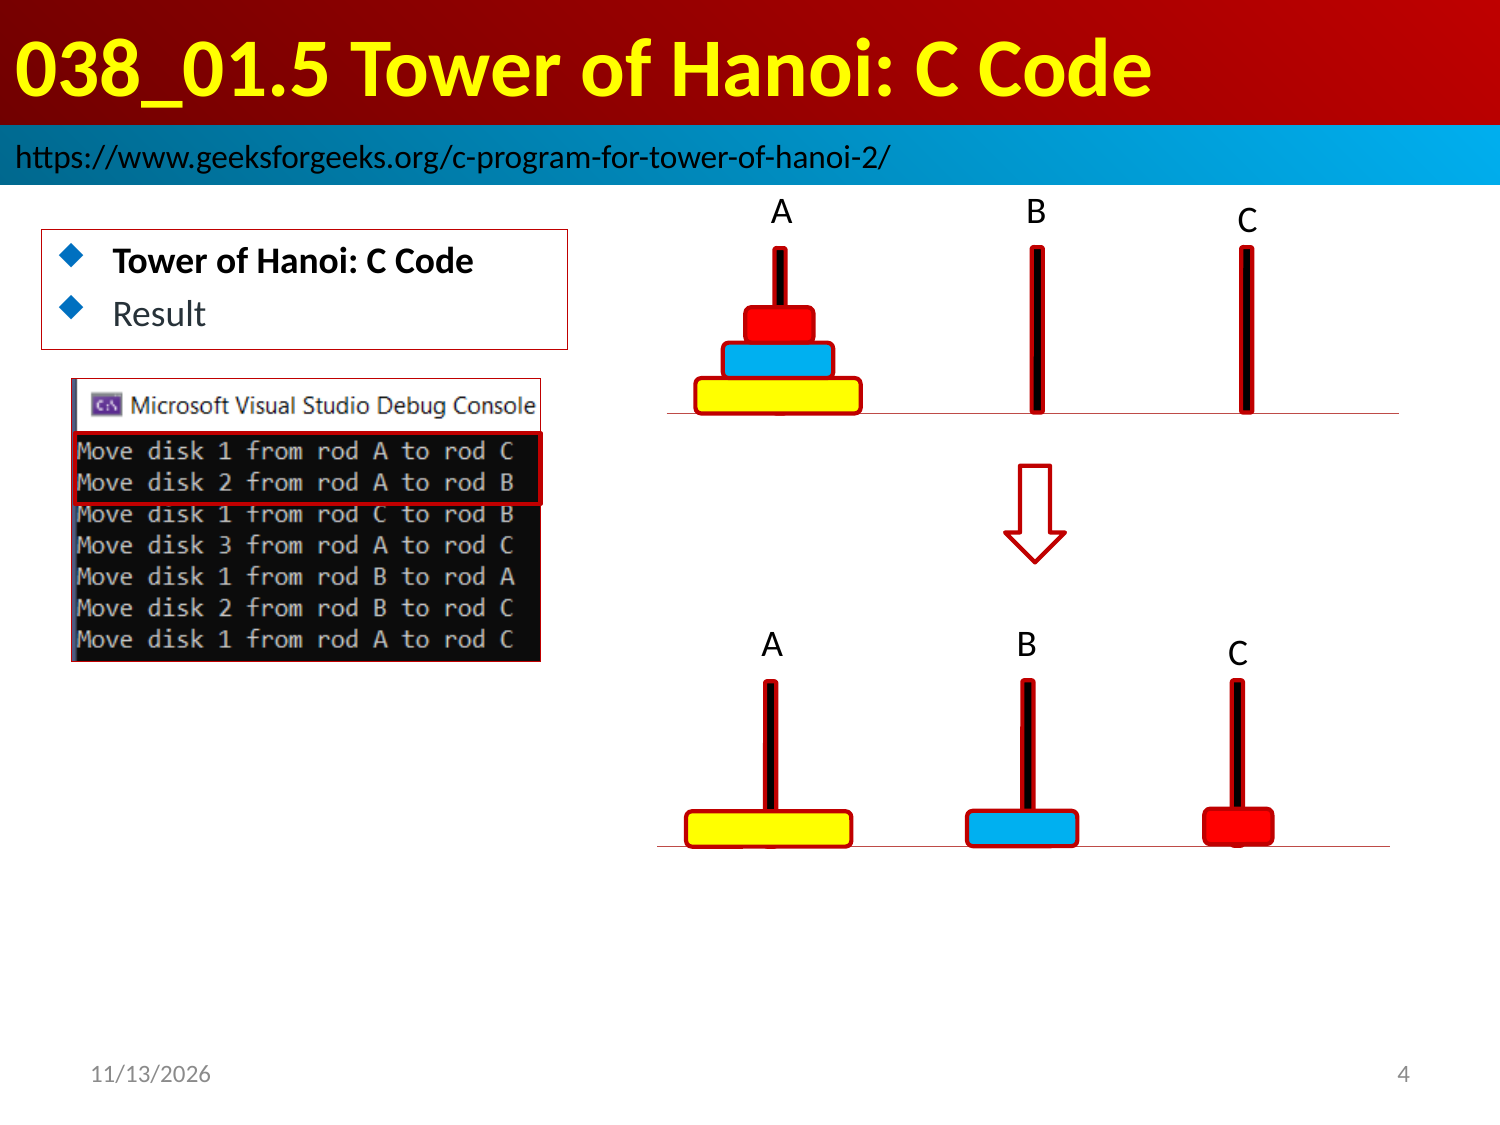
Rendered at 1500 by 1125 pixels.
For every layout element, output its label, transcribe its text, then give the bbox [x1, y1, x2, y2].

text_box [720, 340, 836, 381]
title 038_01.5 Tower of Hanoi: C Code [0, 0, 1500, 125]
text_box [1229, 681, 1246, 806]
text_box [743, 305, 816, 345]
text_box [1202, 806, 1275, 846]
text_box [964, 808, 1080, 846]
text_box https://www.geeksforgeeks.org/c-program-for-tower-of-hanoi-2/ [0, 125, 1500, 185]
text_box [772, 245, 788, 305]
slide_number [75, 1042, 425, 1103]
text_box C [1213, 620, 1273, 681]
text_box B [1001, 611, 1065, 672]
text_box [762, 679, 779, 809]
text_box [683, 809, 854, 846]
text_box A [746, 611, 806, 672]
text_box [693, 375, 863, 412]
text_box C [1222, 187, 1282, 248]
slide_number 4 [1074, 1042, 1425, 1103]
picture [71, 378, 541, 662]
text_box [1003, 463, 1067, 565]
text_box B [1011, 178, 1075, 239]
subtitle Tower of Hanoi: C Code Result [41, 229, 568, 350]
text_box [1239, 248, 1255, 412]
text_box [1029, 244, 1045, 412]
text_box A [756, 178, 816, 239]
text_box [1020, 678, 1036, 808]
